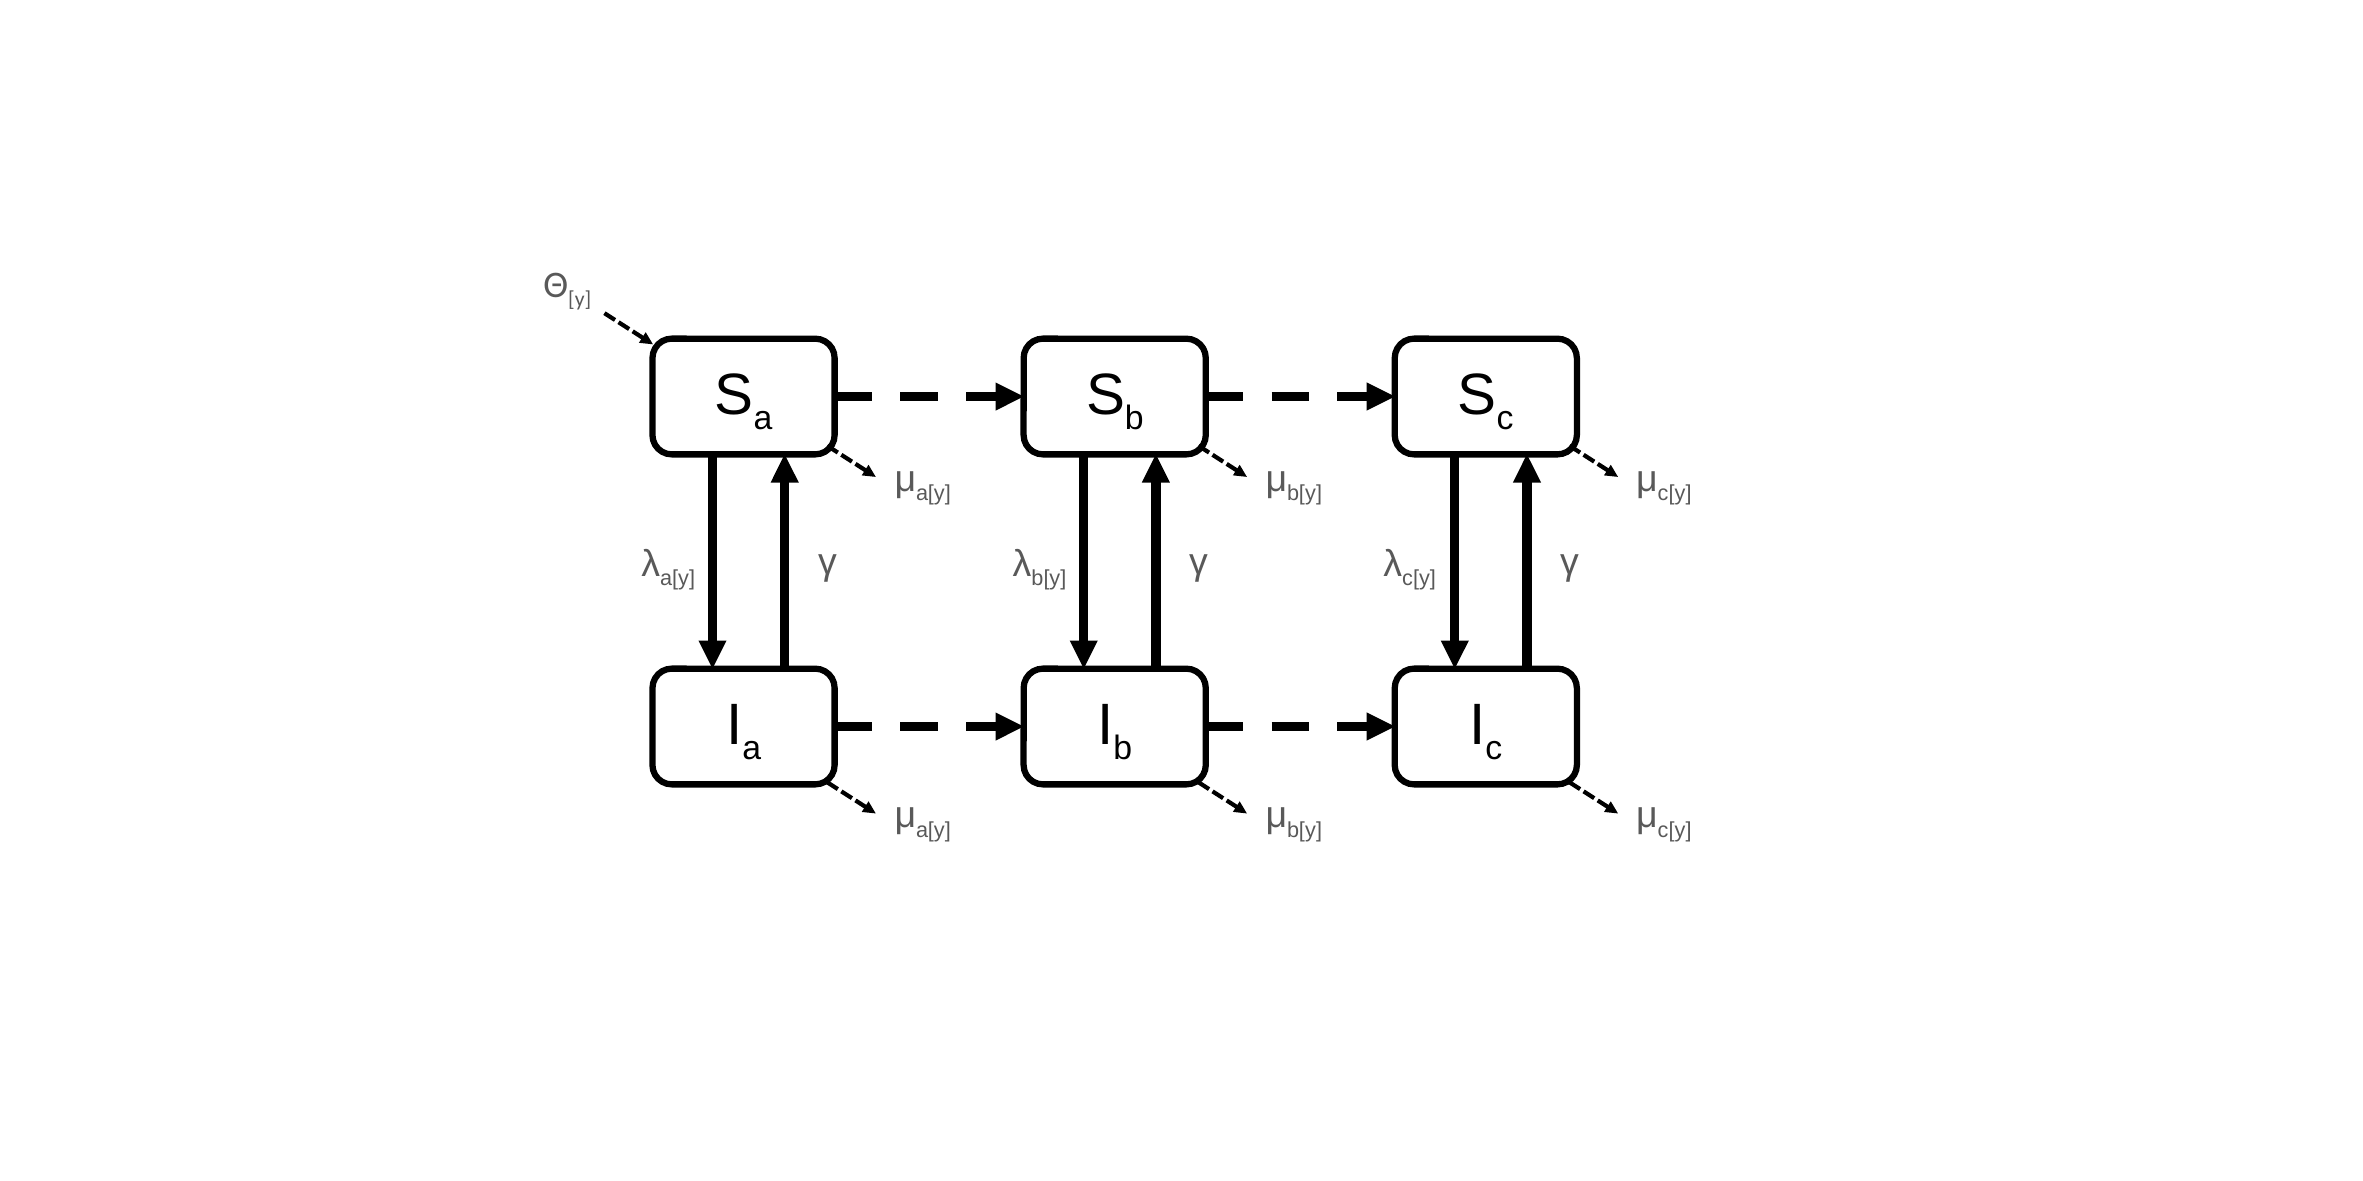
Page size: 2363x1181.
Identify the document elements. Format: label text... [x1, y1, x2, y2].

text_box μa[y] [879, 446, 966, 513]
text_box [1198, 445, 1247, 477]
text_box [827, 782, 876, 814]
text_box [1569, 445, 1619, 477]
text_box μc[y] [1621, 446, 1707, 513]
text_box Ic [1393, 667, 1578, 786]
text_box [604, 313, 653, 345]
text_box μb[y] [1250, 446, 1338, 513]
text_box γ [1545, 529, 1595, 590]
text_box λb[y] [997, 531, 1082, 598]
text_box Θ[y] [528, 252, 607, 319]
text_box λc[y] [1368, 531, 1451, 598]
text_box μb[y] [1250, 783, 1338, 849]
text_box Sc [1393, 337, 1578, 456]
text_box μc[y] [1621, 783, 1707, 849]
text_box Sa [651, 337, 836, 456]
text_box γ [803, 529, 852, 590]
text_box λa[y] [626, 531, 711, 598]
text_box γ [1174, 529, 1223, 590]
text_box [1569, 782, 1619, 814]
text_box Ib [1022, 667, 1207, 786]
text_box μa[y] [879, 783, 966, 849]
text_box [1198, 782, 1247, 814]
text_box Ia [651, 667, 836, 786]
text_box Sb [1022, 337, 1207, 456]
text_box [827, 445, 876, 477]
